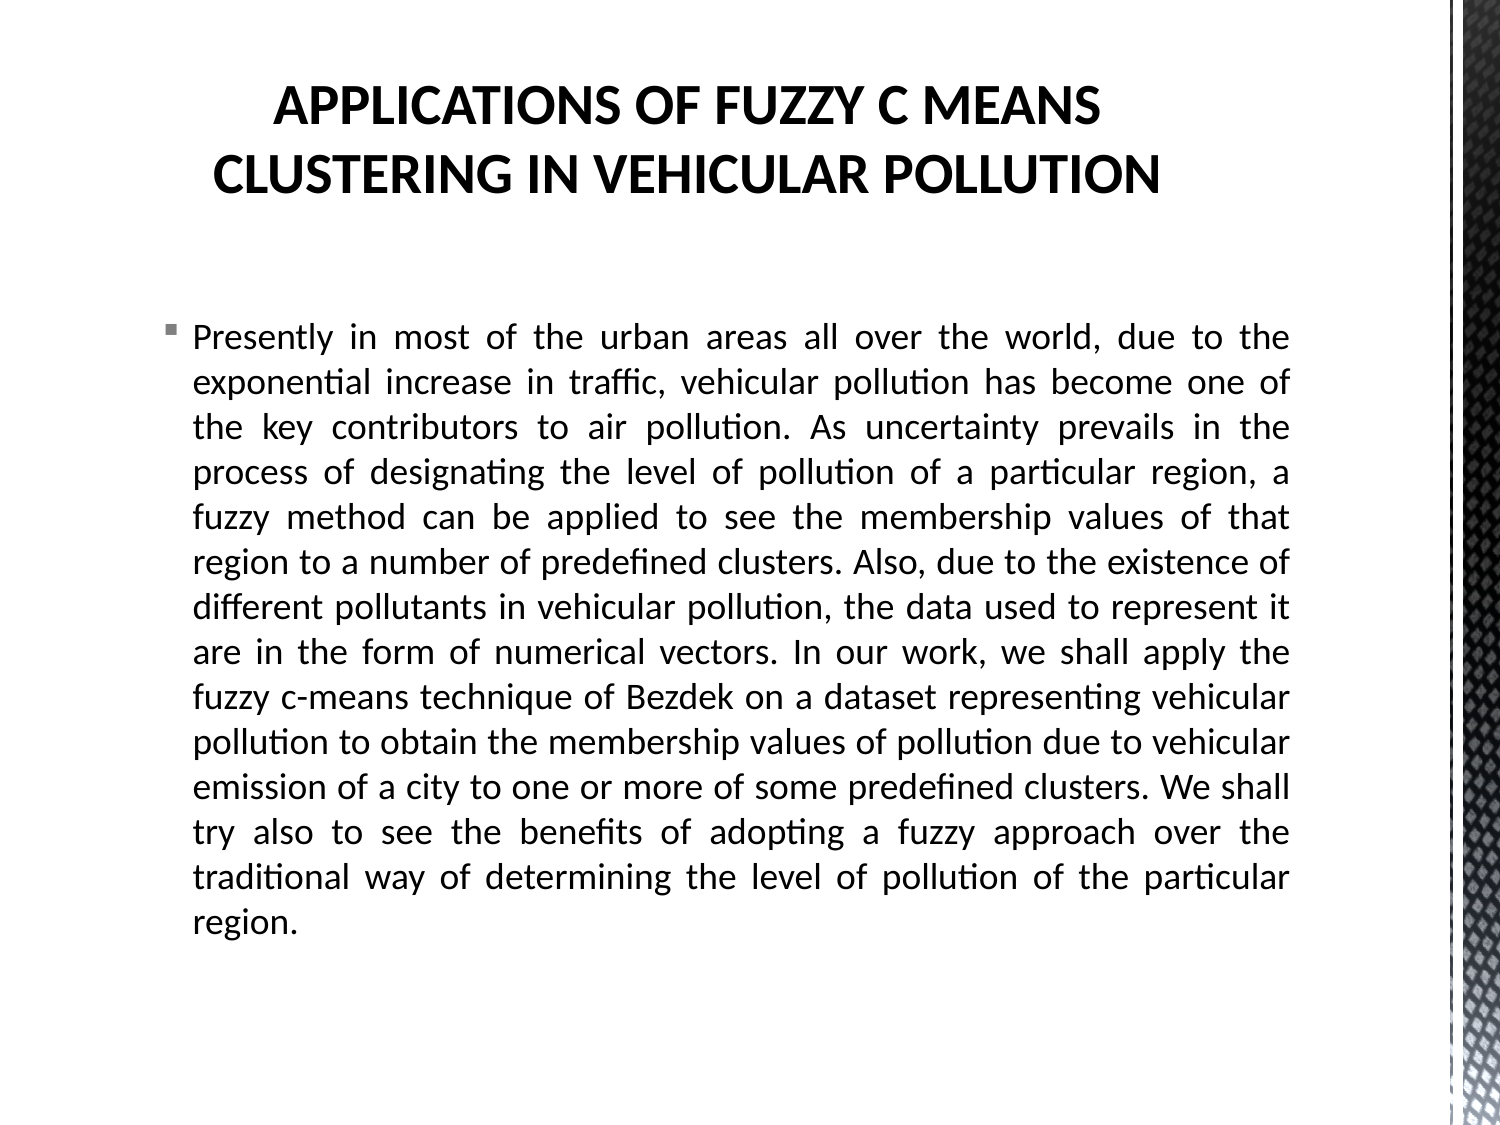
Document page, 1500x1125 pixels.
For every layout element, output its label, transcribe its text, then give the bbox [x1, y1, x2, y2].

picture [1447, 0, 1500, 1125]
list Presently in most of the urban areas all over the world, due to the exponential increase in traffic, vehicular pollution has become one of the key contributors to air pollution. As uncertainty prevails in the process of designating the level of pollution of a particular region, a fuzzy method can be applied to see the membership values of that region to a number of predefined clusters. Also, due to the existence of different pollutants in vehicular pollution, the data used to represent it are in the form of numerical vectors. In our work, we shall apply the fuzzy c-means technique of Bezdek on a dataset representing vehicular pollution to obtain the membership values of pollution due to vehicular emission of a city to one or more of some predefined clusters. We shall try also to see the benefits of adopting a fuzzy approach over the traditional way of determining the level of pollution of the particular region. [147, 301, 1307, 953]
title APPLICATIONS OF FUZZY C MEANS CLUSTERING IN VEHICULAR POLLUTION [147, 4, 1227, 268]
